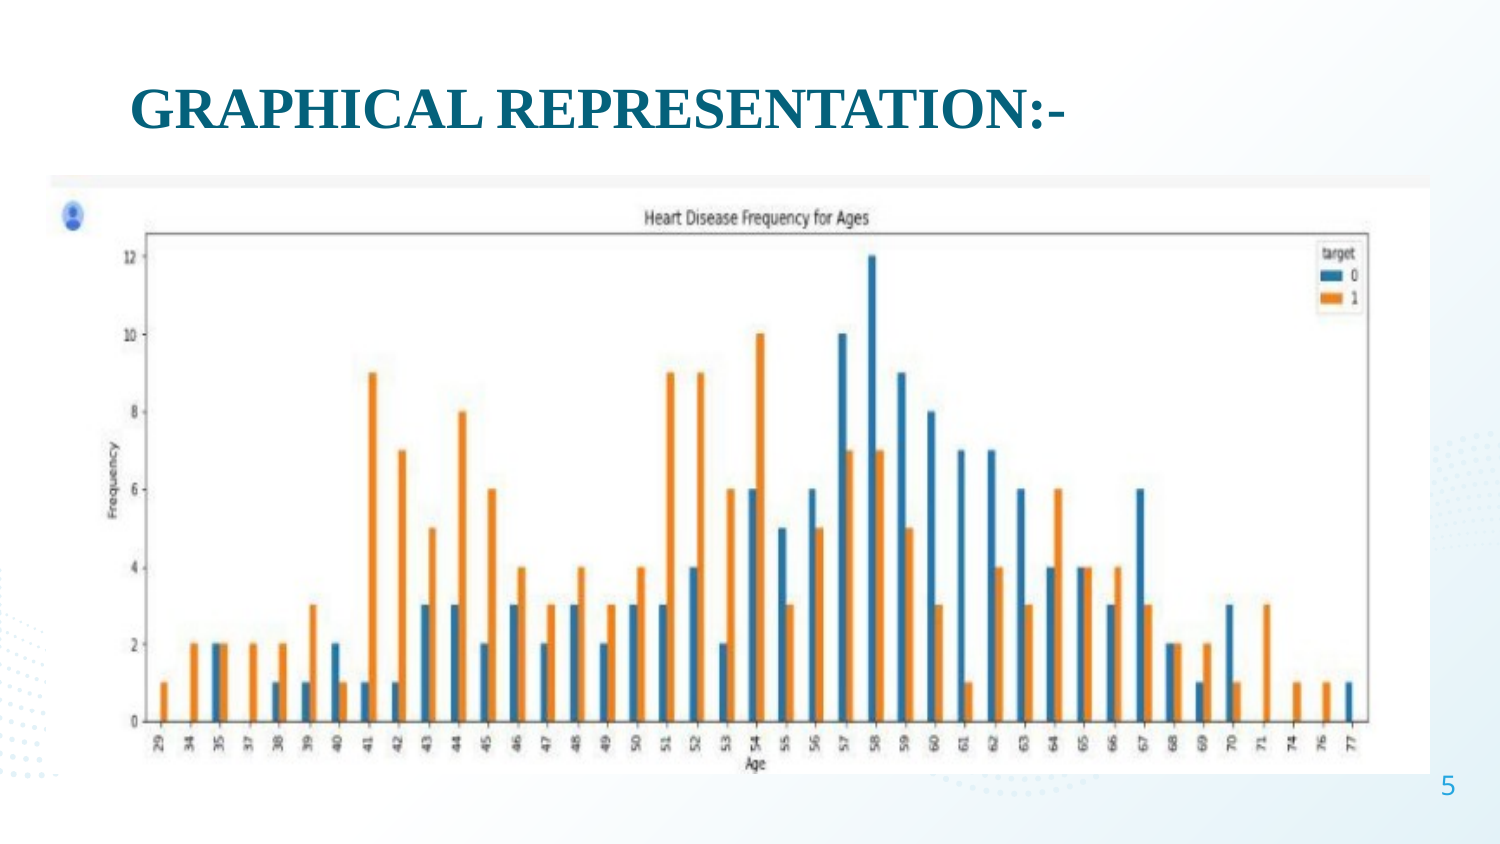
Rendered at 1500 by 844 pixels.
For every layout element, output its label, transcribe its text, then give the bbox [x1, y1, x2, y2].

slide_number ‹#› [1366, 754, 1457, 819]
title GRAPHICAL REPRESENTATION:- [93, 58, 1330, 141]
picture [46, 175, 1430, 774]
